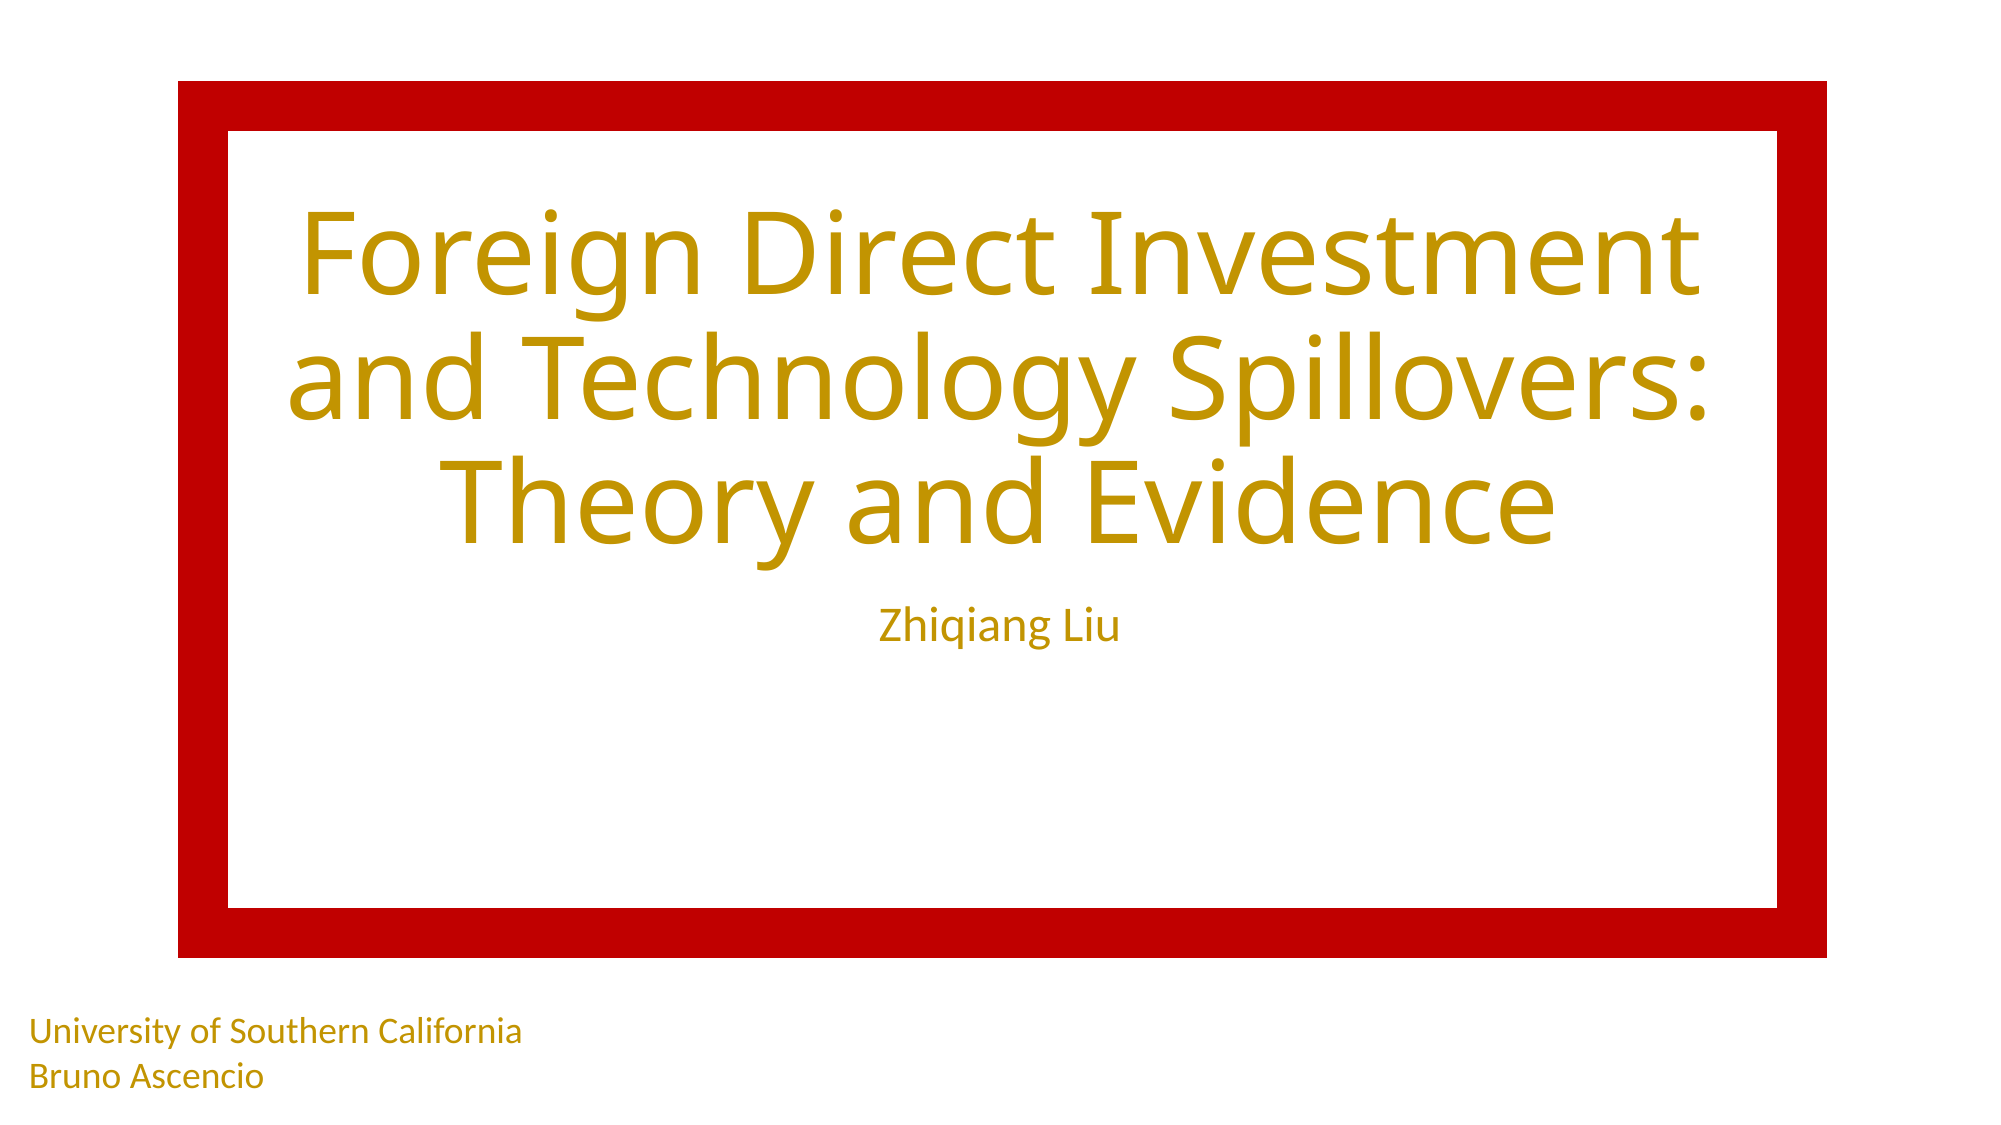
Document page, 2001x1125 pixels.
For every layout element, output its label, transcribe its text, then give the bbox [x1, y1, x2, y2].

title Foreign Direct Investment and Technology Spillovers: Theory and Evidence [249, 184, 1750, 576]
text_box University of Southern California Bruno Ascencio [13, 998, 708, 1104]
subtitle Zhiqiang Liu [249, 590, 1750, 863]
